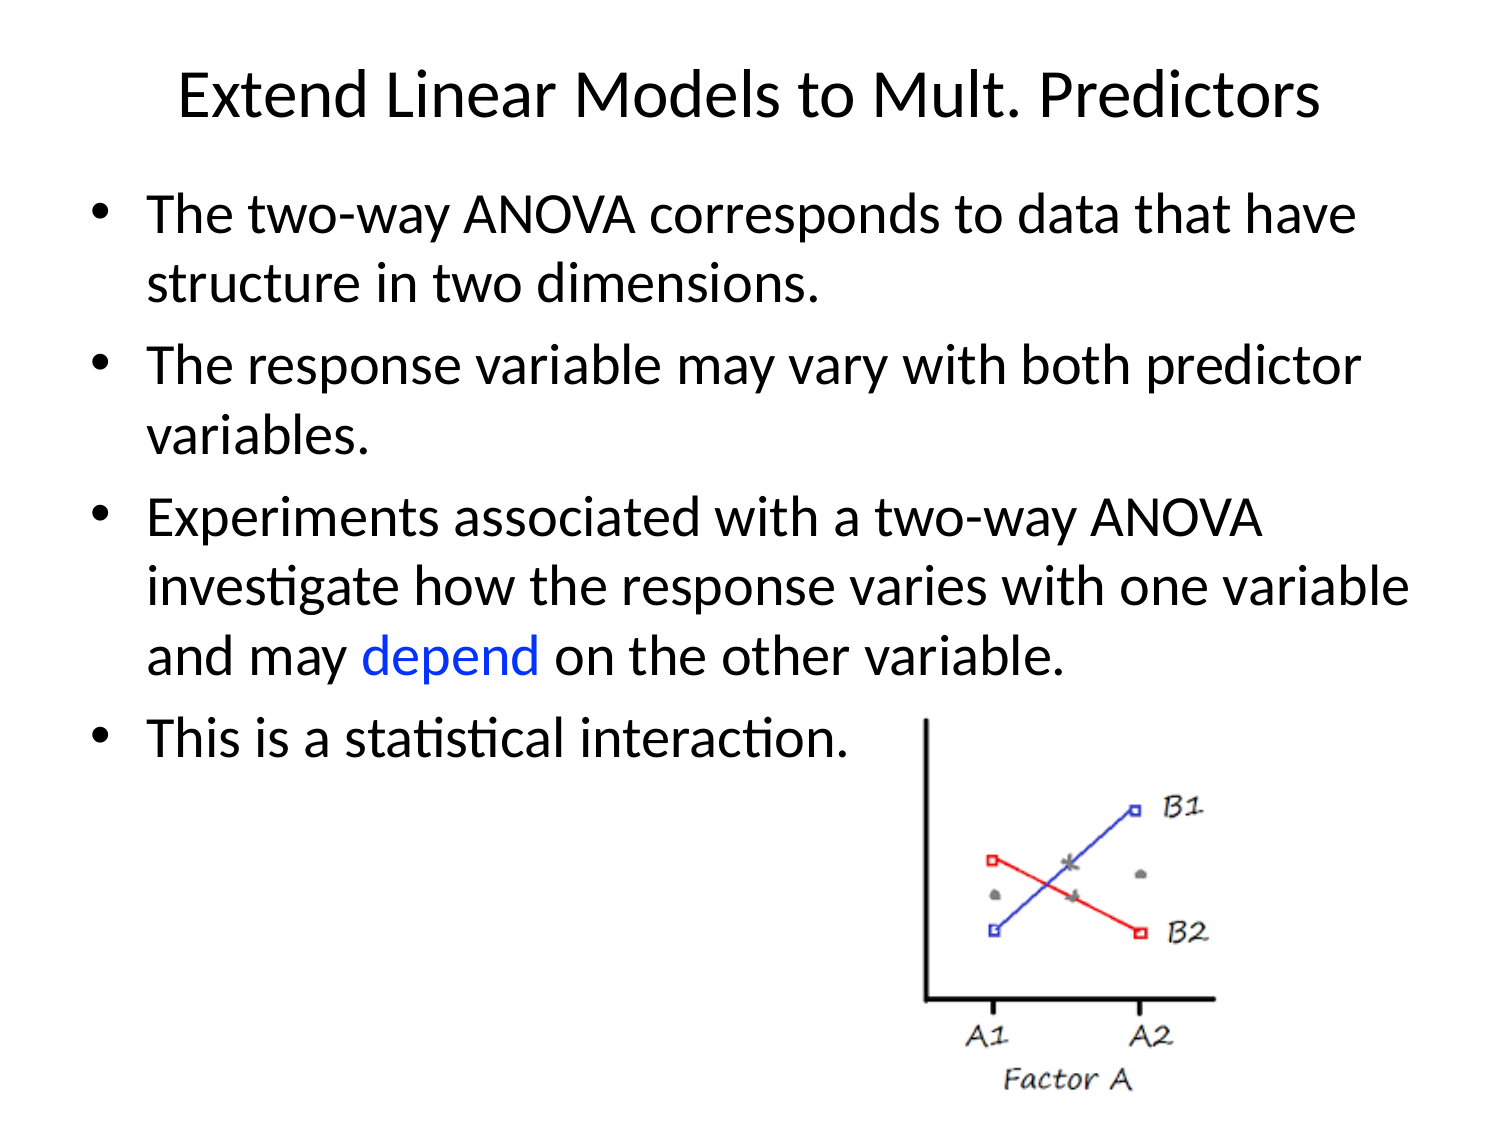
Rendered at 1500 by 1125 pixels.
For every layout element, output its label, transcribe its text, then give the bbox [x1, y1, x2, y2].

title Extend Linear Models to Mult. Predictors [75, 12, 1425, 167]
list The two-way ANOVA corresponds to data that have structure in two dimensions. The response variable may vary with both predictor variables. Experiments associated with a two-way ANOVA investigate how the response varies with one variable and may depend on the other variable. This is a statistical interaction. [75, 167, 1450, 1075]
picture [887, 685, 1263, 1115]
